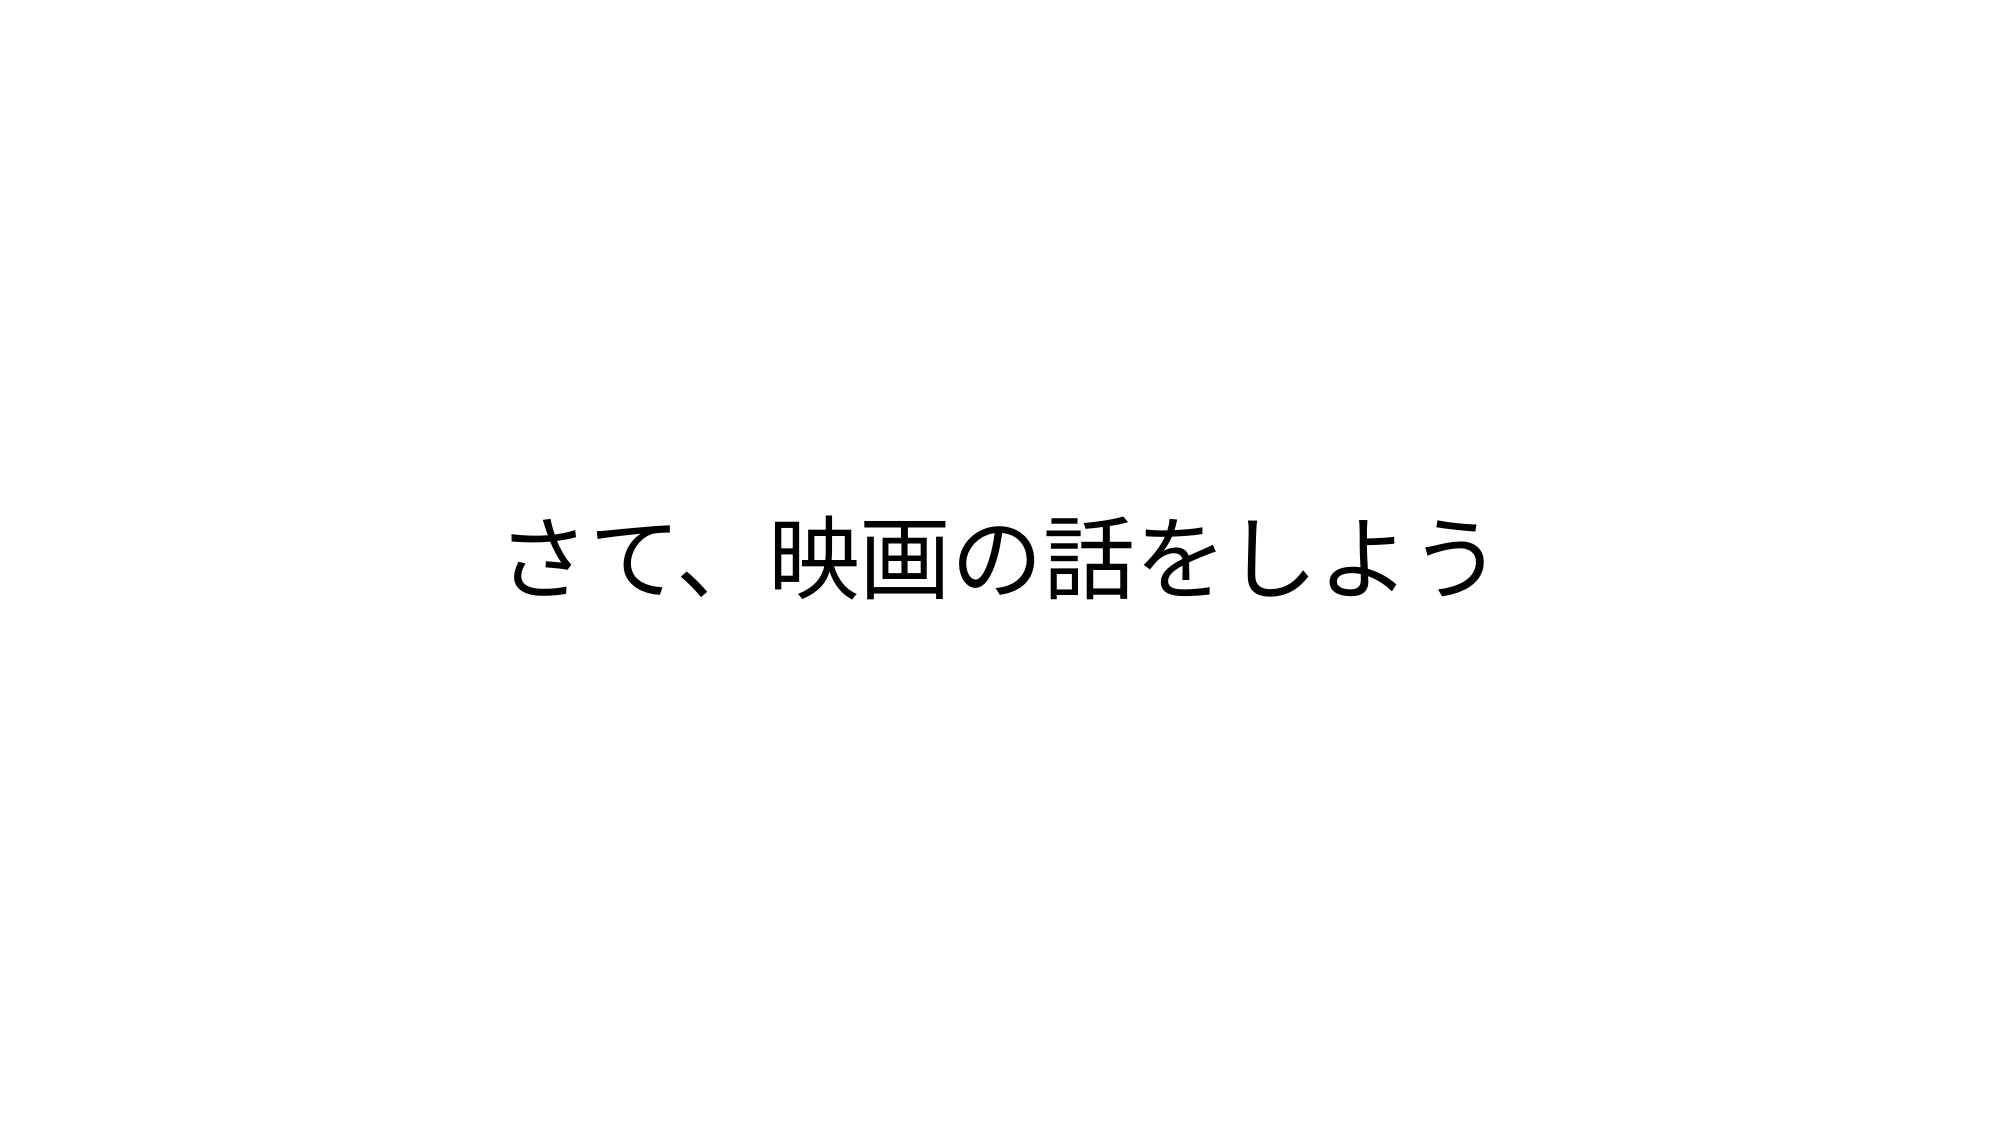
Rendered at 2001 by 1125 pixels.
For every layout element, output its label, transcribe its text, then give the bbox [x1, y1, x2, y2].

text_box さて、映画の話をしよう [53, 0, 1947, 1125]
